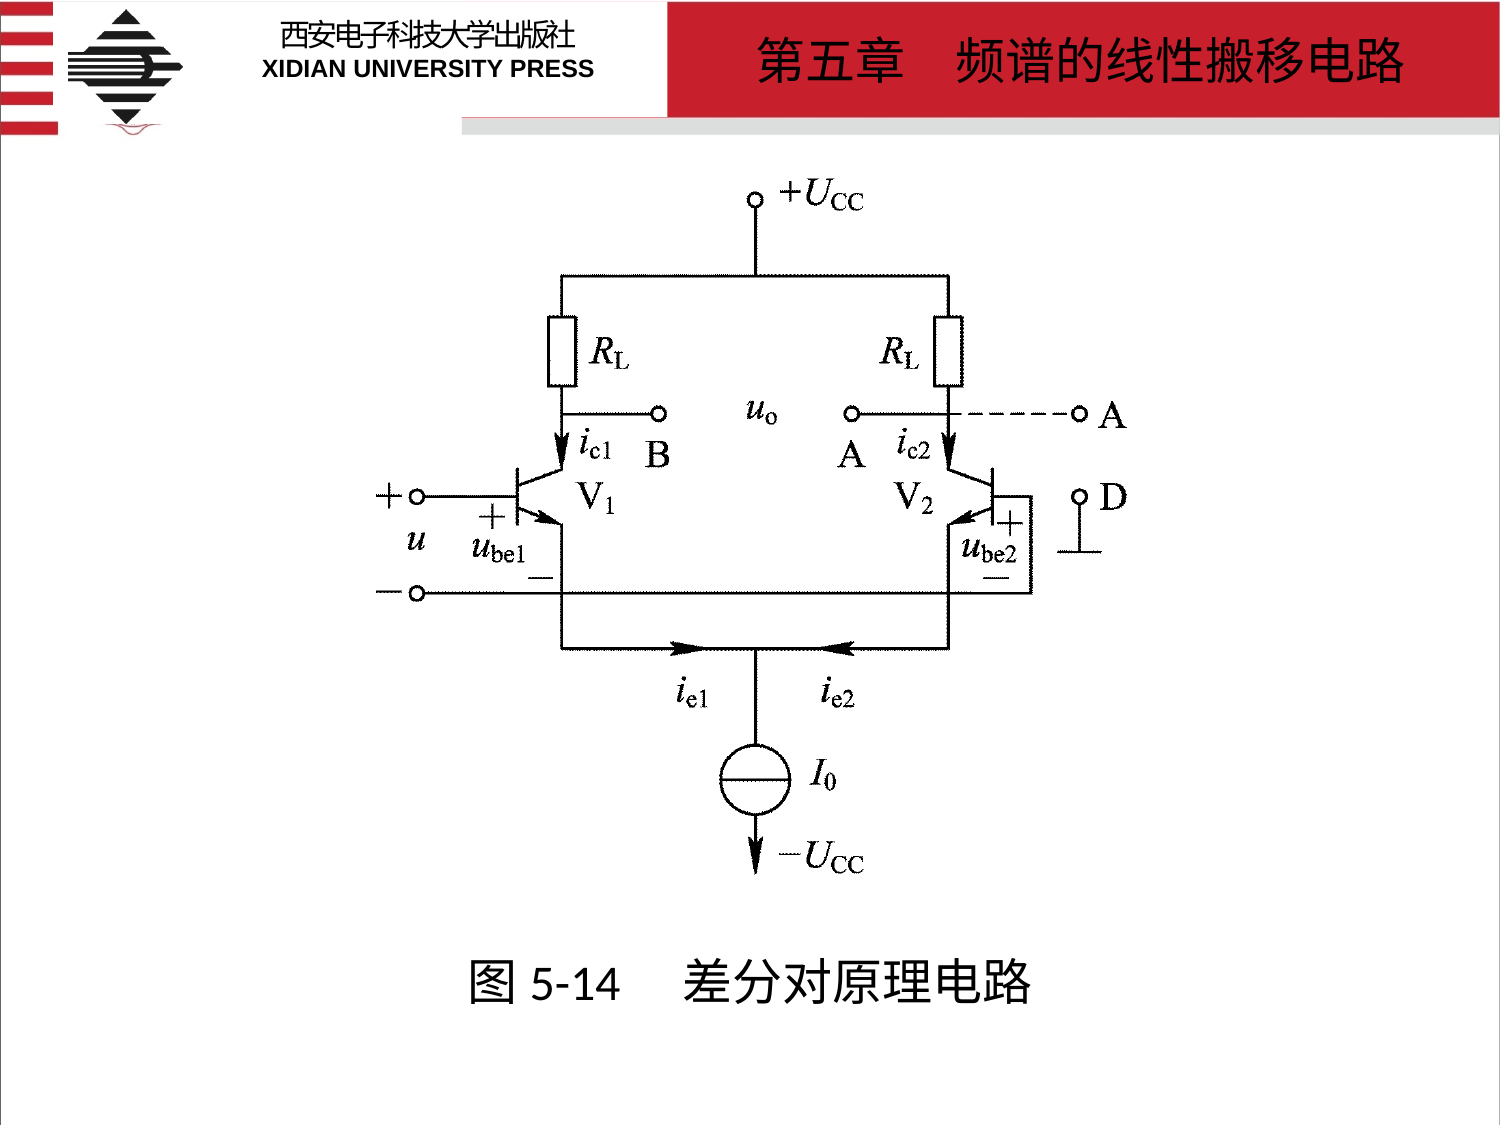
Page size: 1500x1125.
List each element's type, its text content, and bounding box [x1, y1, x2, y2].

text_box 图5-14 差分对原理电路 [452, 943, 1048, 1018]
picture [0, 1, 1500, 1125]
